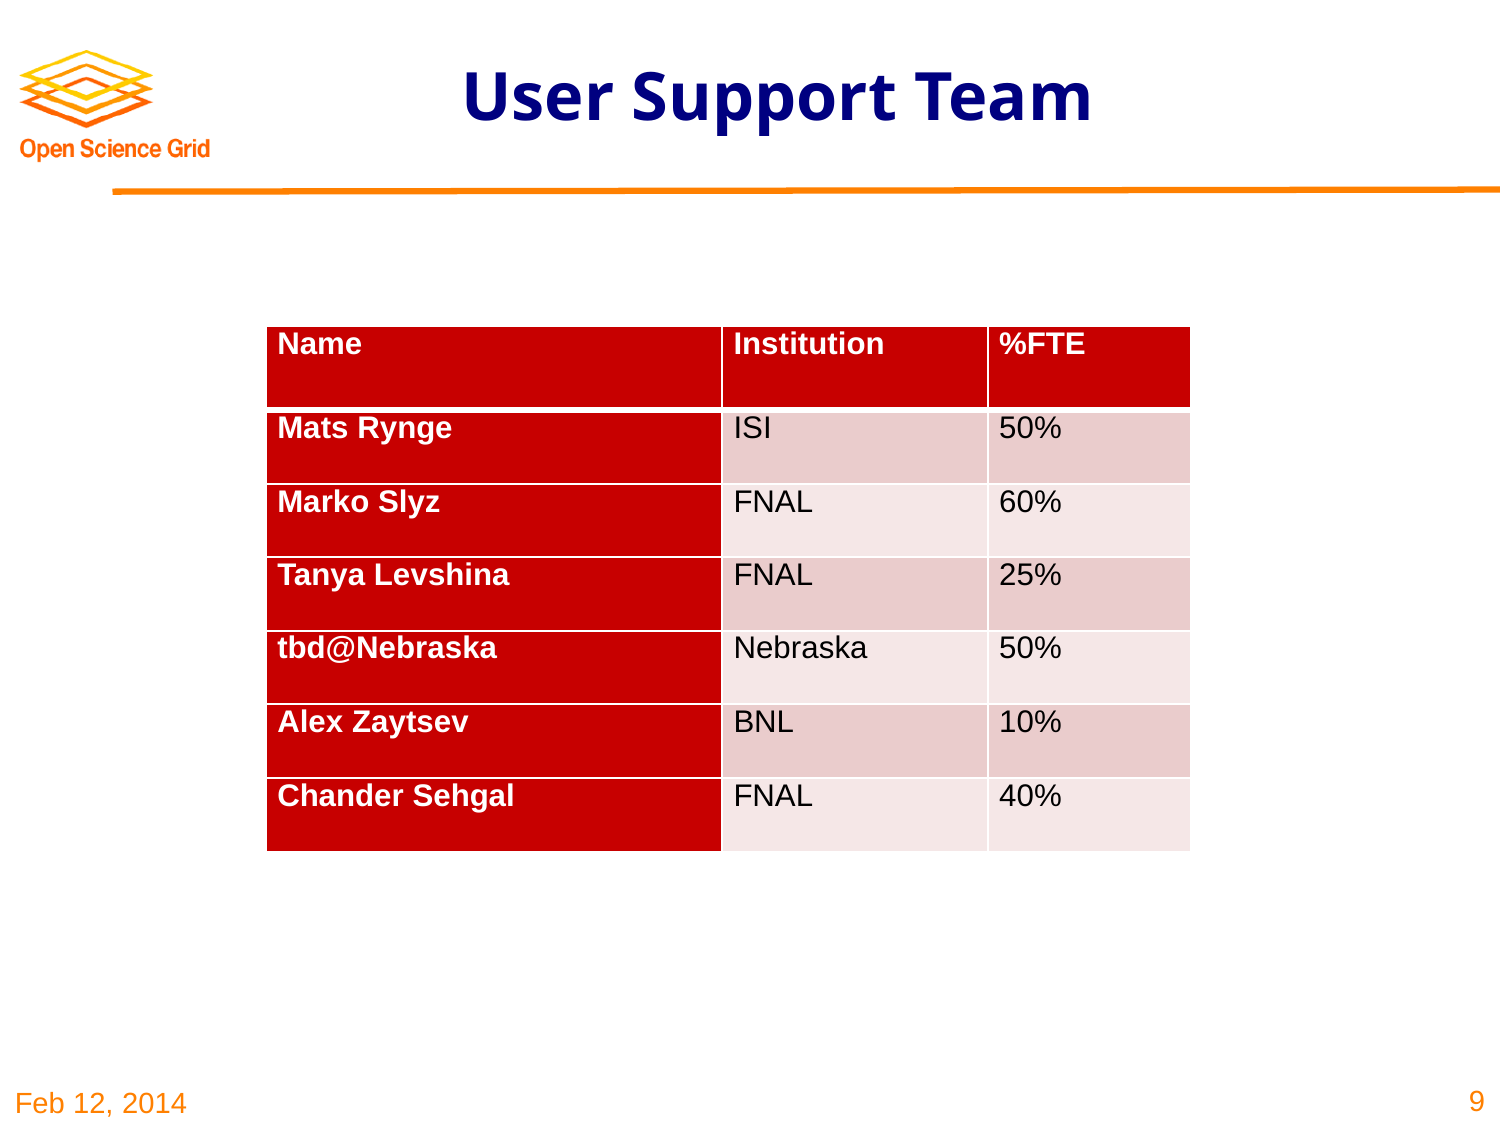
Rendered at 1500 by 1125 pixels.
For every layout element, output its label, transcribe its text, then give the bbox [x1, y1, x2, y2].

table_cell ISI [723, 413, 987, 483]
table_cell Nebraska [723, 632, 987, 703]
table_cell Mats Rynge [267, 413, 721, 483]
table_cell 40% [989, 779, 1190, 851]
table_cell 60% [989, 485, 1190, 556]
picture [0, 27, 207, 179]
table_cell 50% [989, 413, 1190, 483]
table_cell BNL [723, 705, 987, 777]
table_header Institution [723, 327, 987, 407]
table_cell tbd@Nebraska [267, 632, 721, 703]
table_header Name [267, 327, 721, 407]
slide_number 9 [1430, 1049, 1500, 1125]
table_cell Marko Slyz [267, 485, 721, 556]
table_cell Alex Zaytsev [267, 705, 721, 777]
table_cell FNAL [723, 558, 987, 630]
table_cell FNAL [723, 485, 987, 556]
table_cell 25% [989, 558, 1190, 630]
table_cell FNAL [723, 779, 987, 851]
table_cell Tanya Levshina [267, 558, 721, 630]
table_cell 50% [989, 632, 1190, 703]
table_cell Chander Sehgal [267, 779, 721, 851]
table_header %FTE [989, 327, 1190, 407]
table_cell 10% [989, 705, 1190, 777]
title User Support Team [207, 0, 1348, 188]
